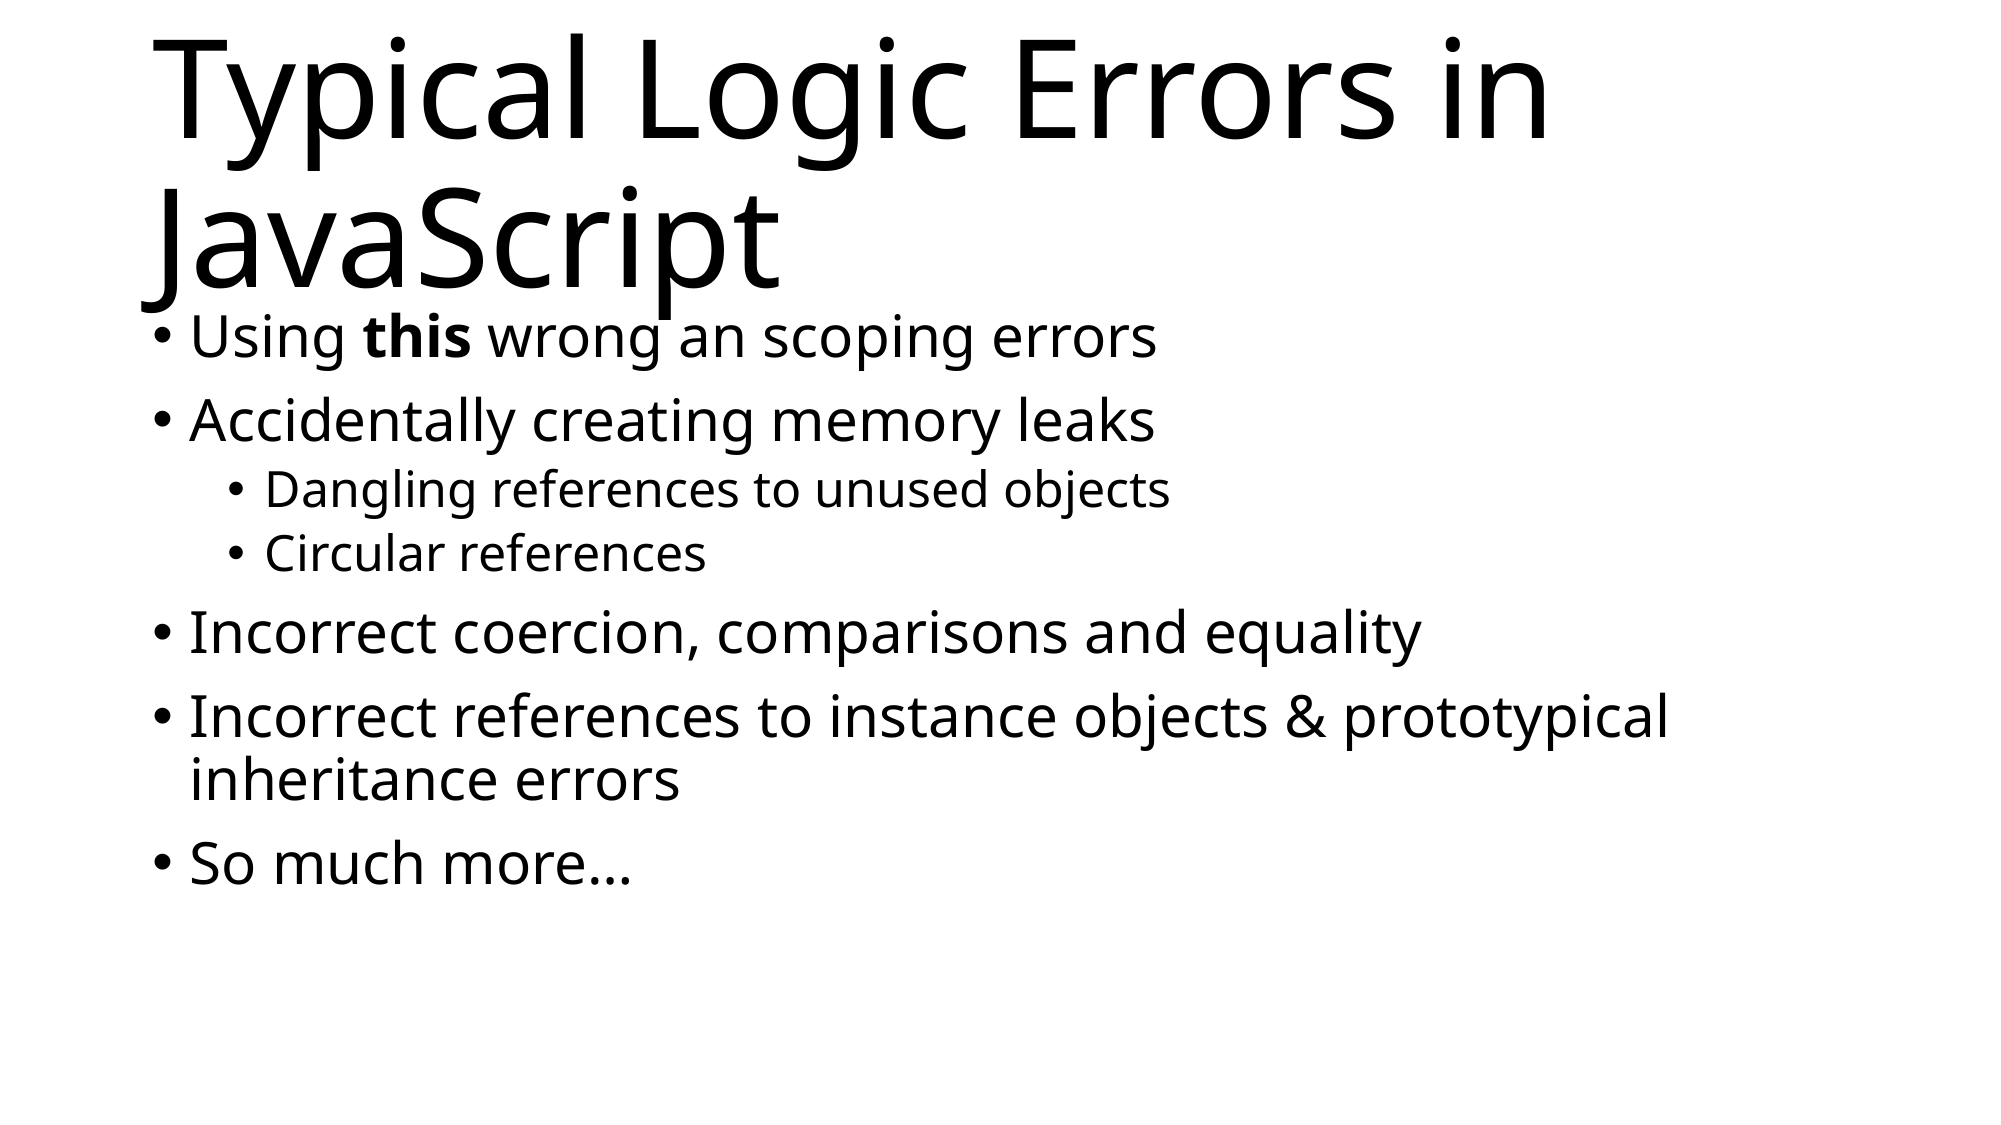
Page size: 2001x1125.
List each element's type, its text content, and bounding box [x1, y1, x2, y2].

list Using this wrong an scoping errors Accidentally creating memory leaks Dangling references to unused objects Circular references Incorrect coercion, comparisons and equality Incorrect references to instance objects & prototypical inheritance errors So much more… [137, 299, 1863, 1014]
title Typical Logic Errors in JavaScript [137, 59, 1863, 278]
